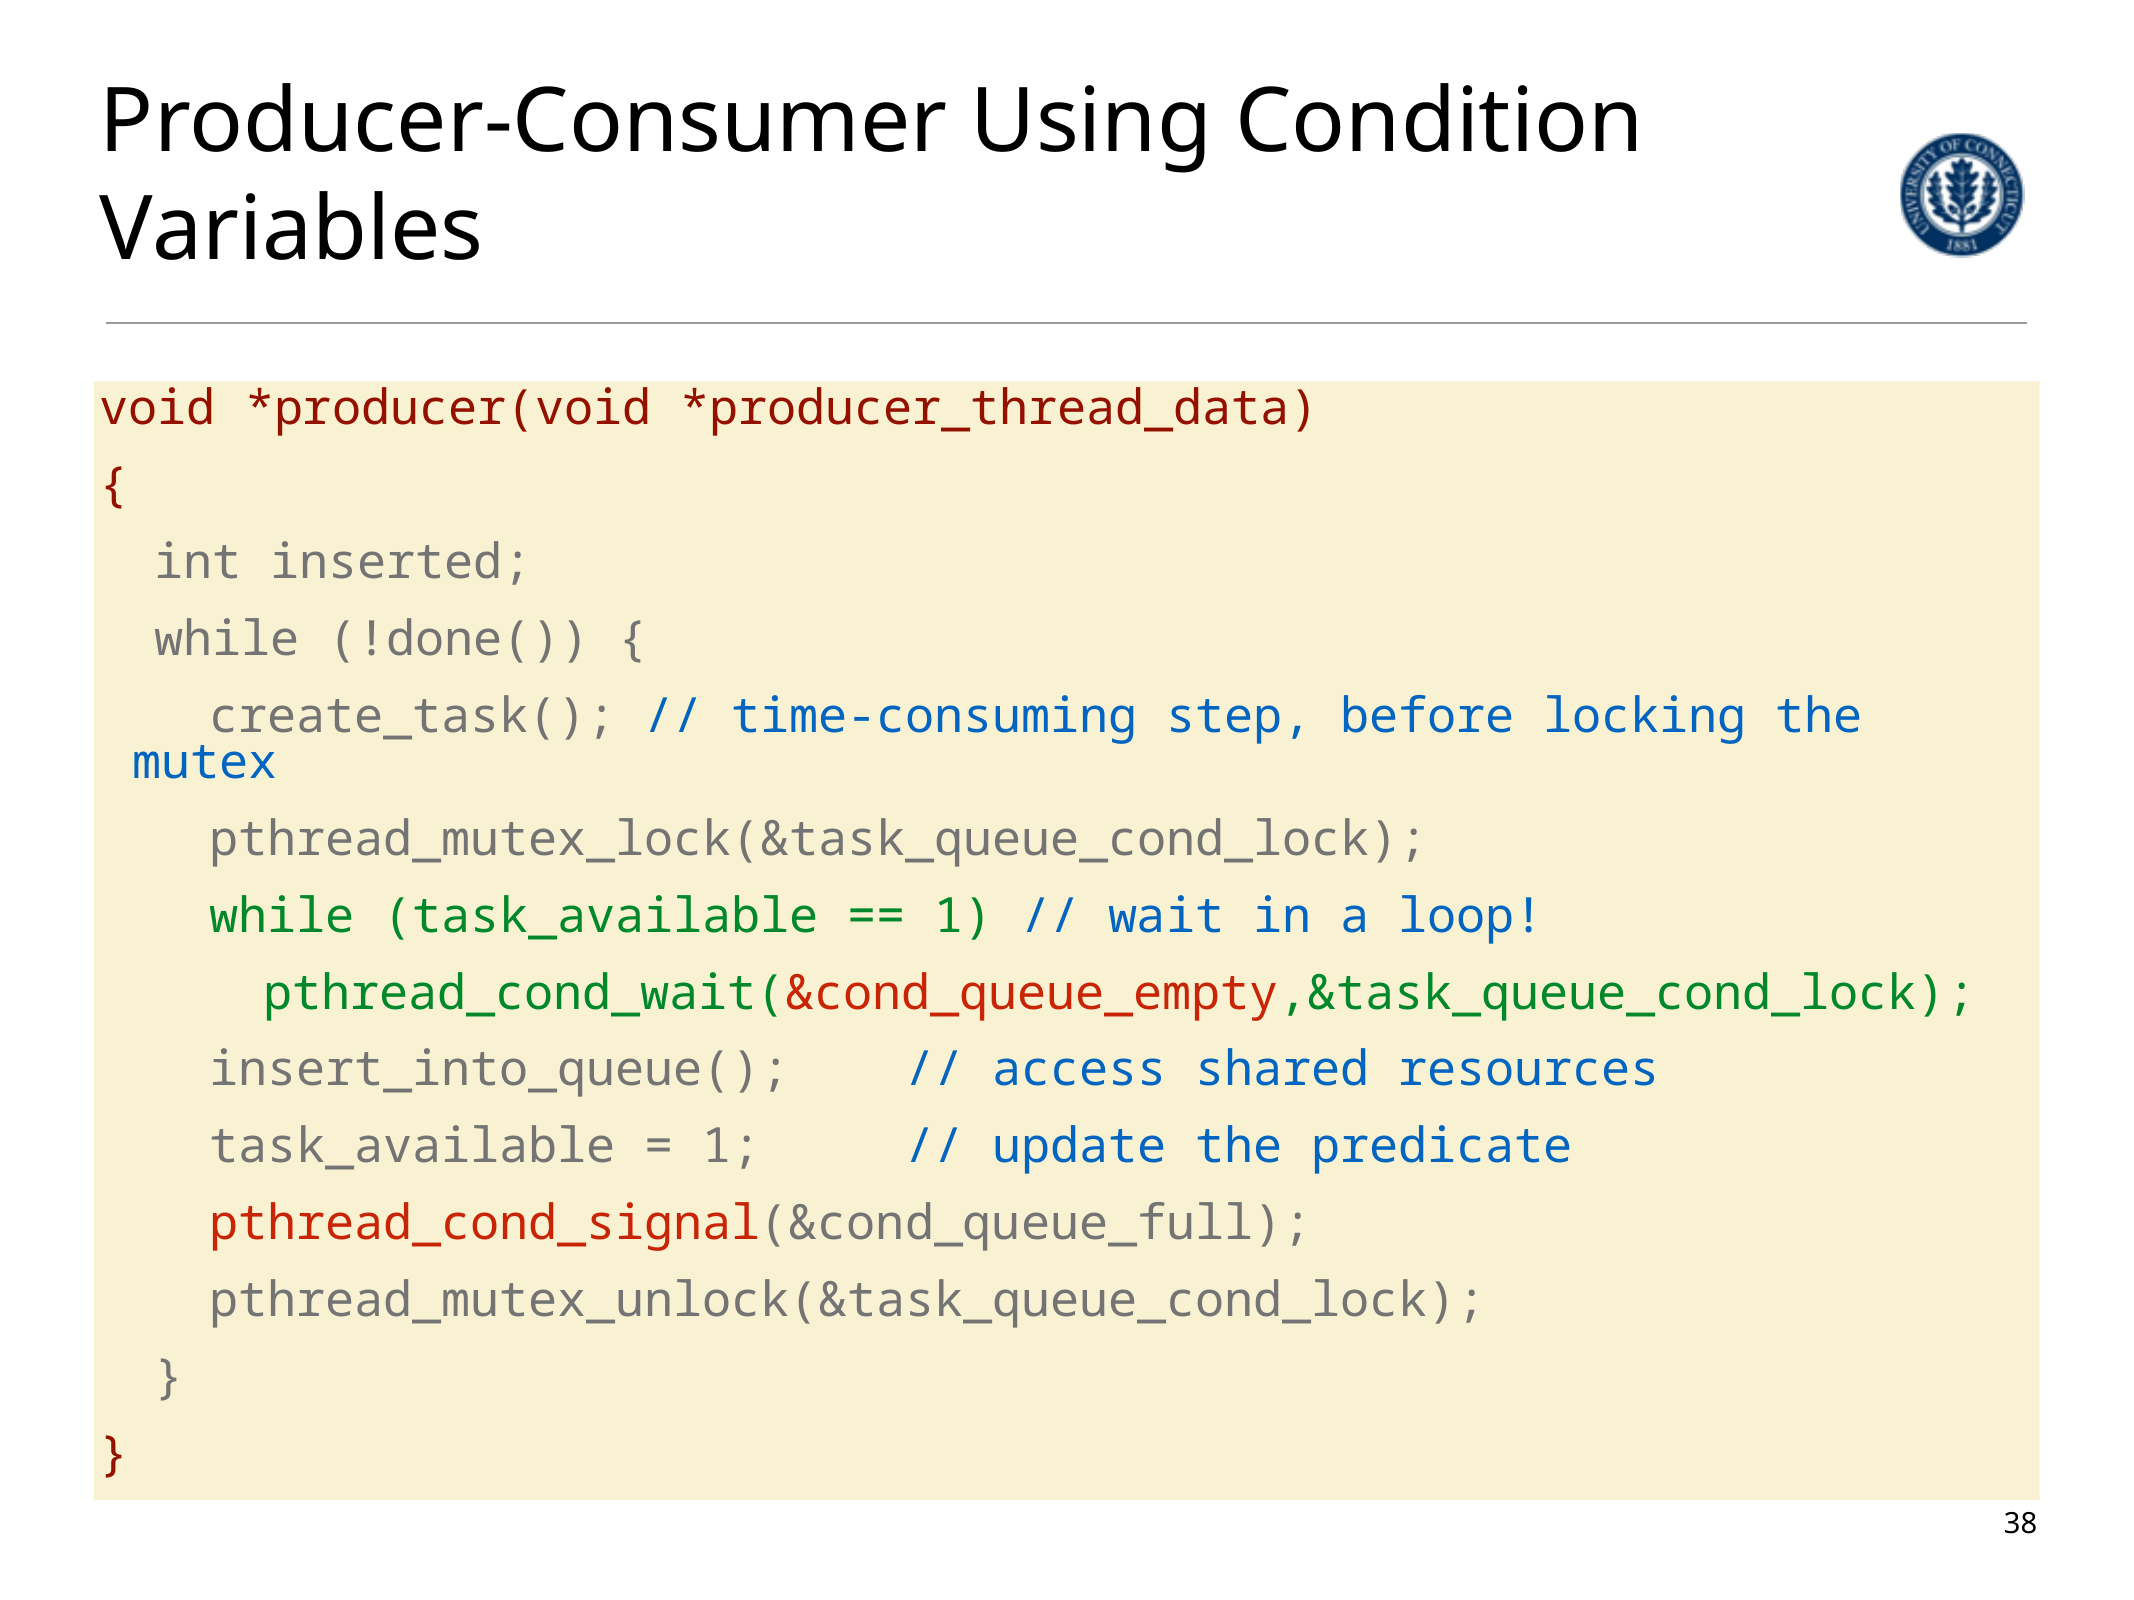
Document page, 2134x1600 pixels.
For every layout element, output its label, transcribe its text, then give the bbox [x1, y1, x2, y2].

slide_number 38 [1996, 1497, 2045, 1544]
list void *producer(void *producer_thread_data) { int inserted; while (!done()) { create_task(); // time-consuming step, before locking the mutex pthread_mutex_lock(&task_queue_cond_lock); while (task_available == 1) // wait in a loop! pthread_cond_wait(&cond_queue_empty,&task_queue_cond_lock); insert_into_queue(); // access shared resources task_available = 1; // update the predicate pthread_cond_signal(&cond_queue_full); pthread_mutex_unlock(&task_queue_cond_lock); } } [93, 380, 2041, 1501]
title Producer-Consumer Using Condition Variables [93, 53, 2041, 284]
